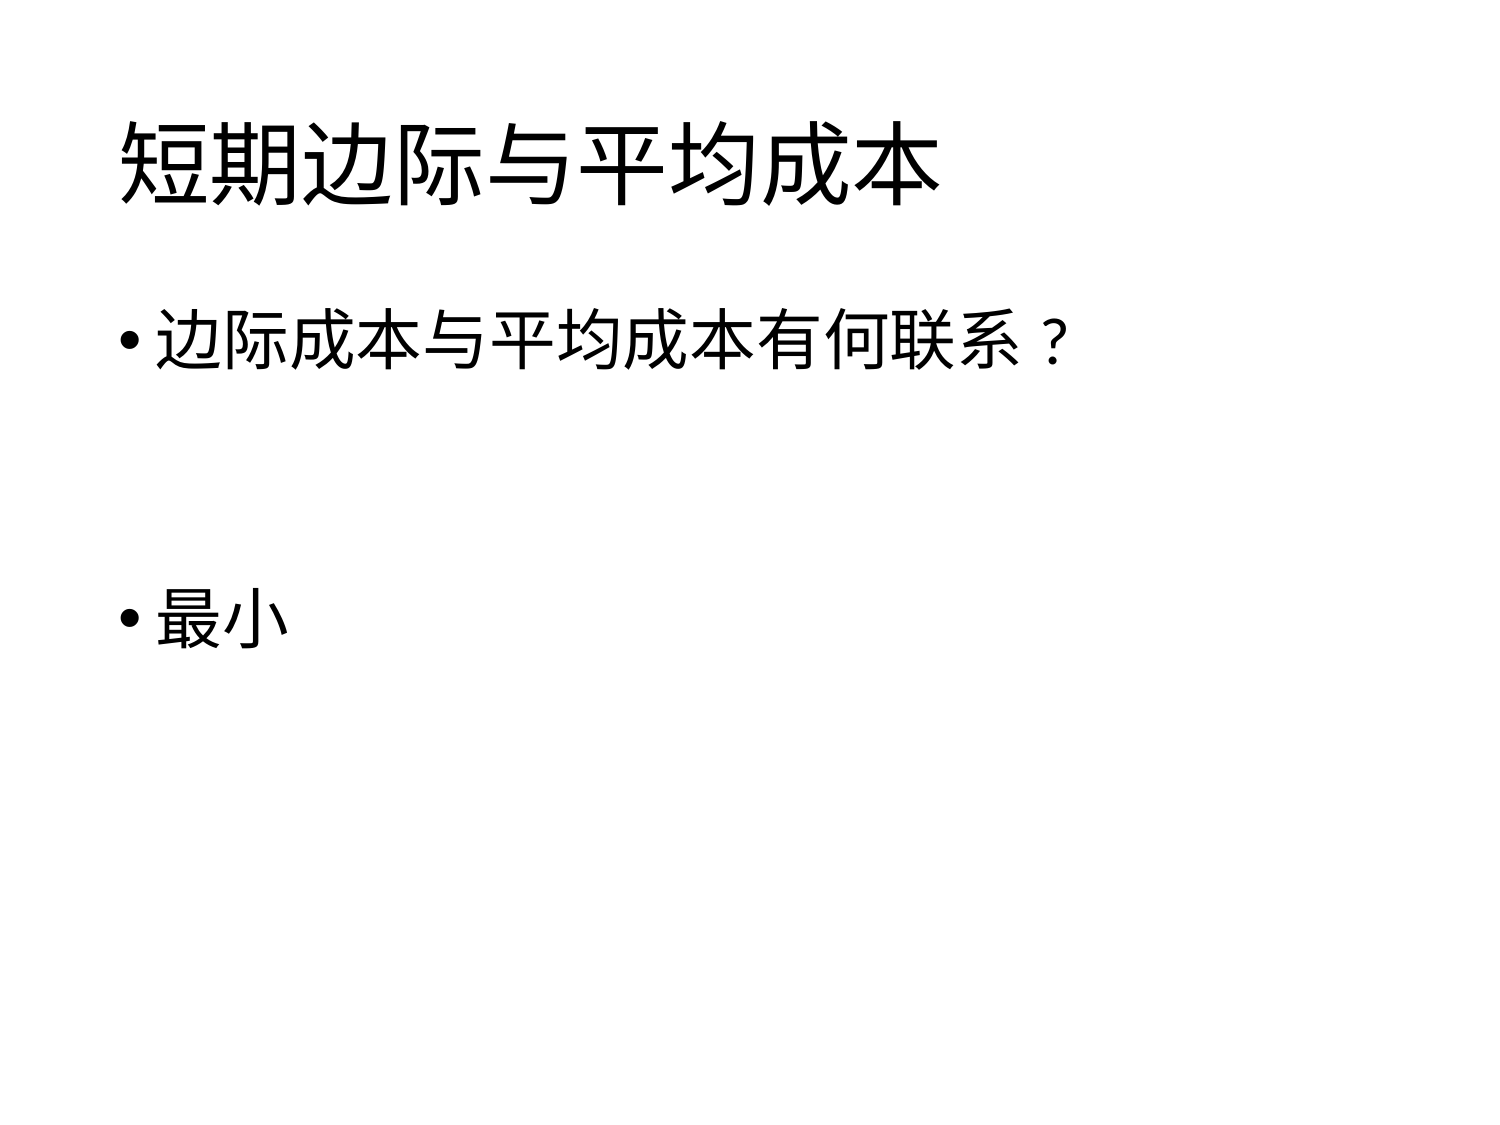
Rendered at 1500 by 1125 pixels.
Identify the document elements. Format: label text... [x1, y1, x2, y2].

title 短期边际与平均成本 [103, 59, 1397, 278]
